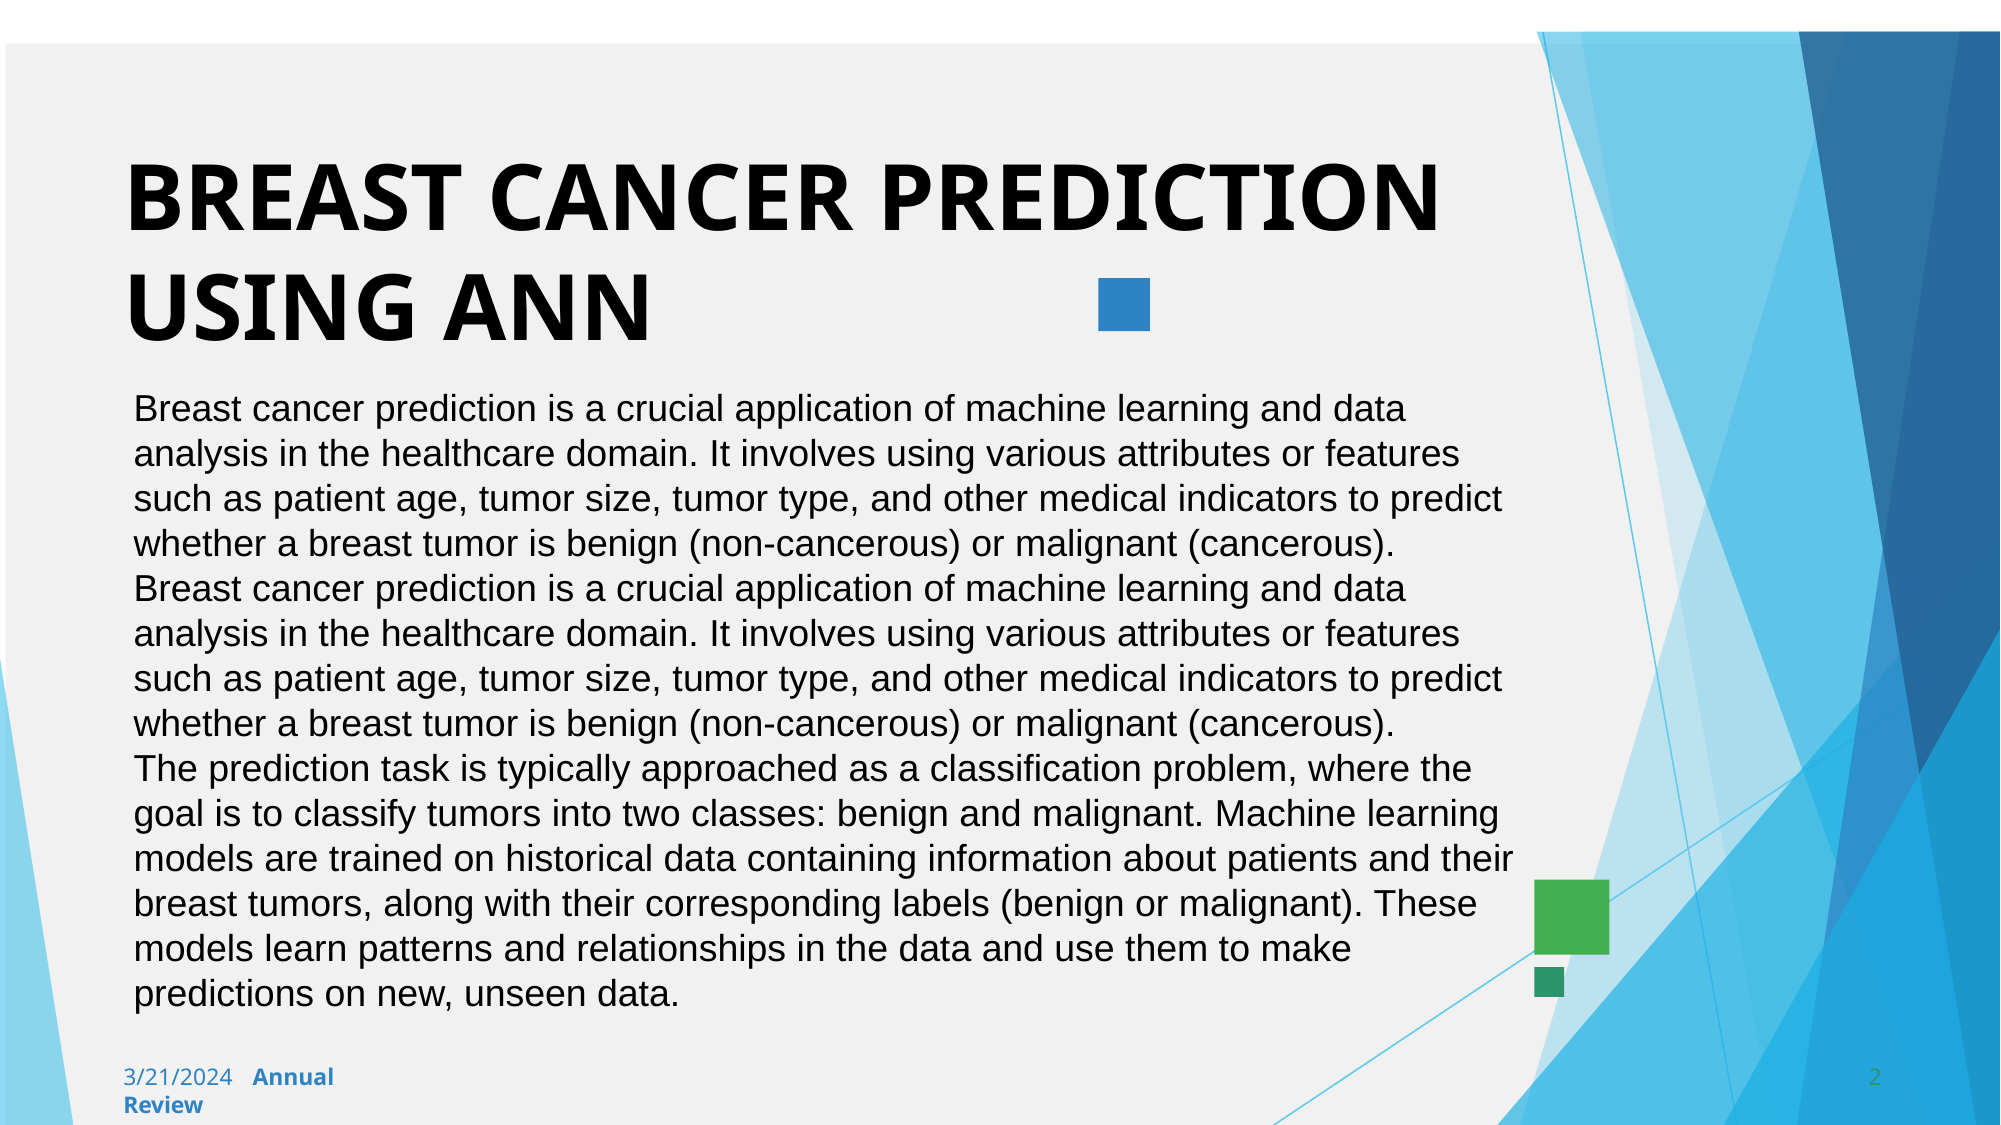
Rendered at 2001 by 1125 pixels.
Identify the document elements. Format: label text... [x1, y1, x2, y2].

text_box Breast cancer prediction is a crucial application of machine learning and data analysis in the healthcare domain. It involves using various attributes or features such as patient age, tumor size, tumor type, and other medical indicators to predict whether a breast tumor is benign (non-cancerous) or malignant (cancerous). Breast cancer prediction is a crucial application of machine learning and data analysis in the healthcare domain. It involves using various attributes or features such as patient age, tumor size, tumor type, and other medical indicators to predict whether a breast tumor is benign (non-cancerous) or malignant (cancerous). The prediction task is typically approached as a classification problem, where the goal is to classify tumors into two classes: benign and malignant. Machine learning models are trained on historical data containing information about patients and their breast tumors, along with their corresponding labels (benign or malignant). These models learn patterns and relationships in the data and use them to make predictions on new, unseen data. [118, 376, 1220, 1067]
text_box [0, 658, 74, 1125]
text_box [1225, 31, 2000, 1125]
text_box 3/21/2024 Annual Review [121, 1108, 417, 1118]
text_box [76, 1051, 685, 1101]
text_box [5, 43, 1220, 1125]
title BREAST CANCER PREDICTION USING ANN [91, 63, 1220, 359]
